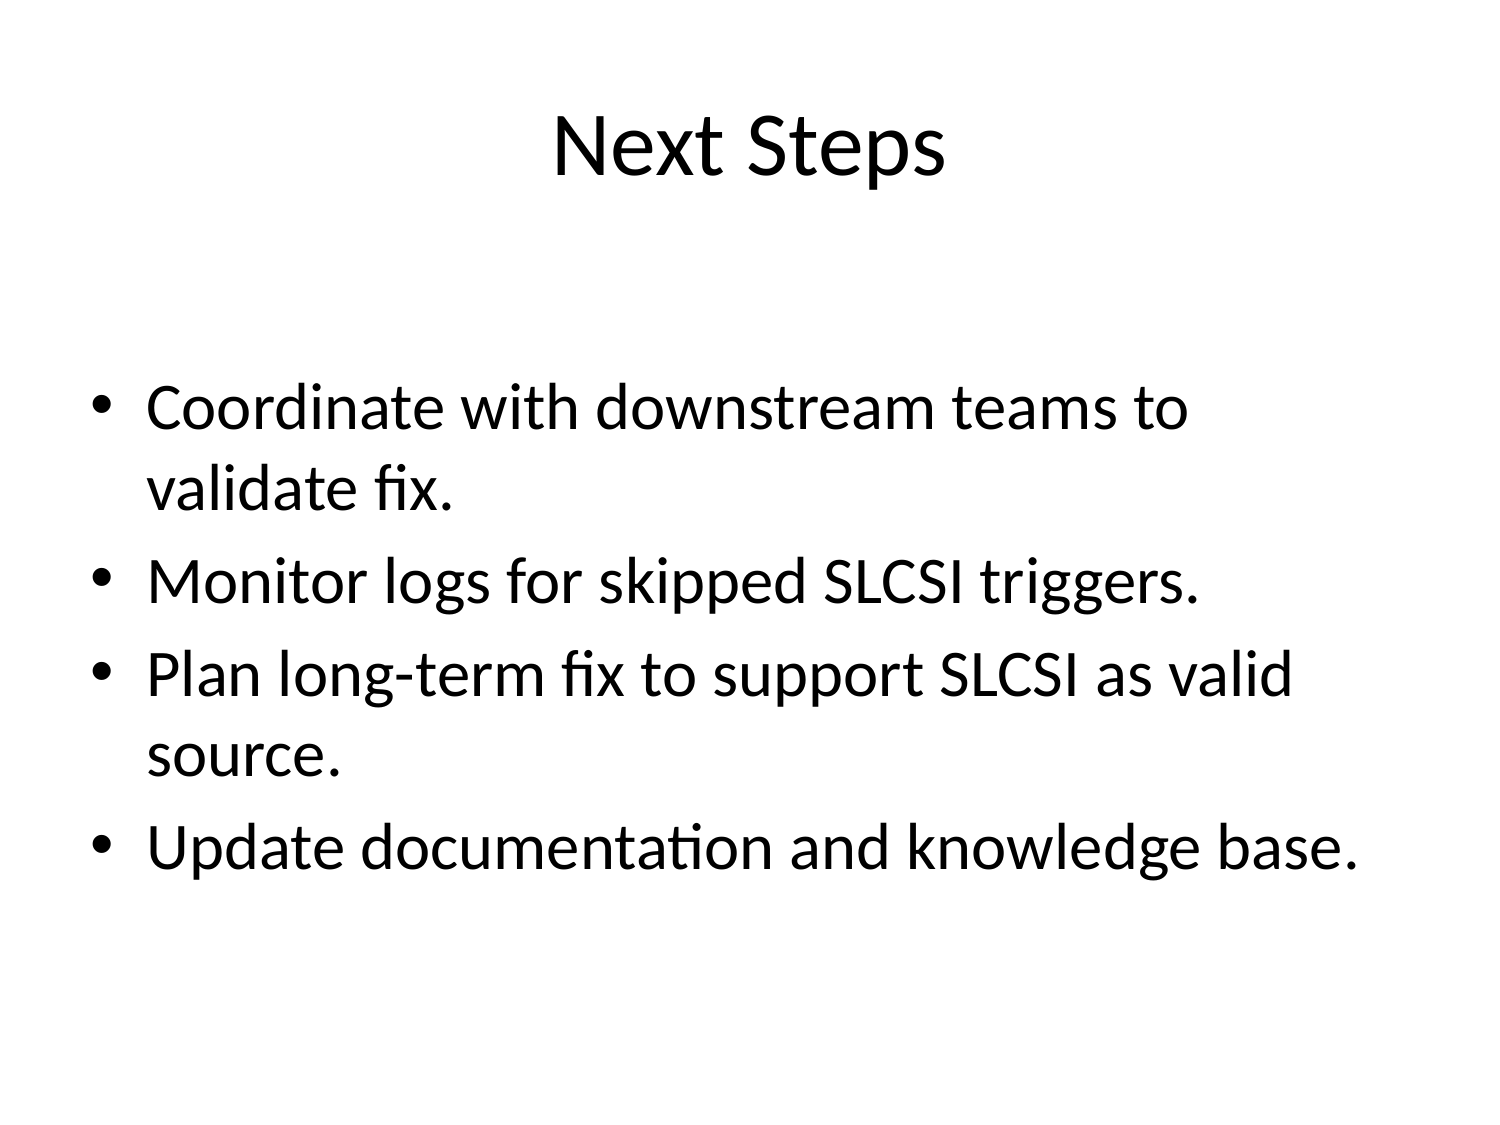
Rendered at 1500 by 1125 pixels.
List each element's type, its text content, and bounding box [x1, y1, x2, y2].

title Next Steps [75, 45, 1425, 233]
list Coordinate with downstream teams to validate fix. Monitor logs for skipped SLCSI triggers. Plan long-term fix to support SLCSI as valid source. Update documentation and knowledge base. [75, 262, 1425, 1005]
